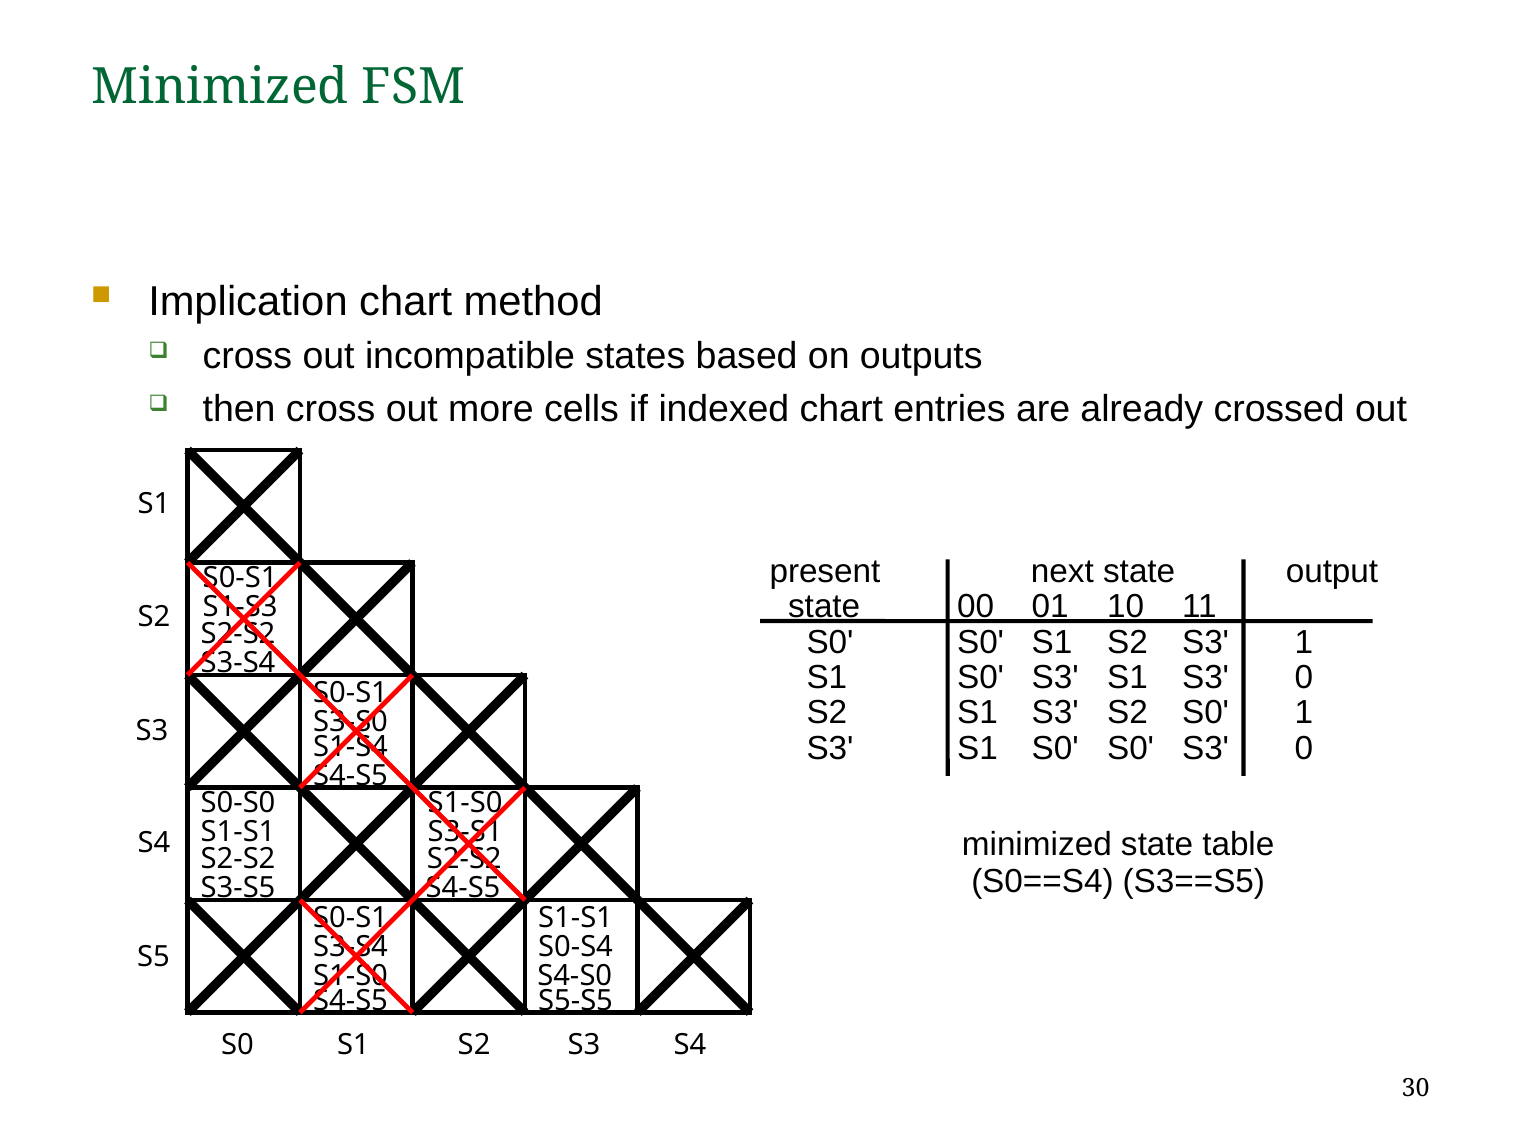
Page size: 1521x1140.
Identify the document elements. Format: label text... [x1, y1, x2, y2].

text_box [187, 449, 301, 562]
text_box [187, 684, 407, 1013]
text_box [299, 674, 413, 788]
list Implication chart method cross out incompatible states based on outputs then cross out more cells if indexed chart entries are already crossed out [75, 265, 1446, 1019]
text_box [135, 449, 751, 1061]
title Minimized FSM [75, 45, 1446, 236]
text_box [759, 548, 1459, 879]
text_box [299, 899, 413, 1013]
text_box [412, 787, 526, 901]
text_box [413, 674, 751, 1013]
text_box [187, 562, 301, 676]
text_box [304, 562, 413, 672]
slide_number 30 [1089, 1037, 1445, 1114]
